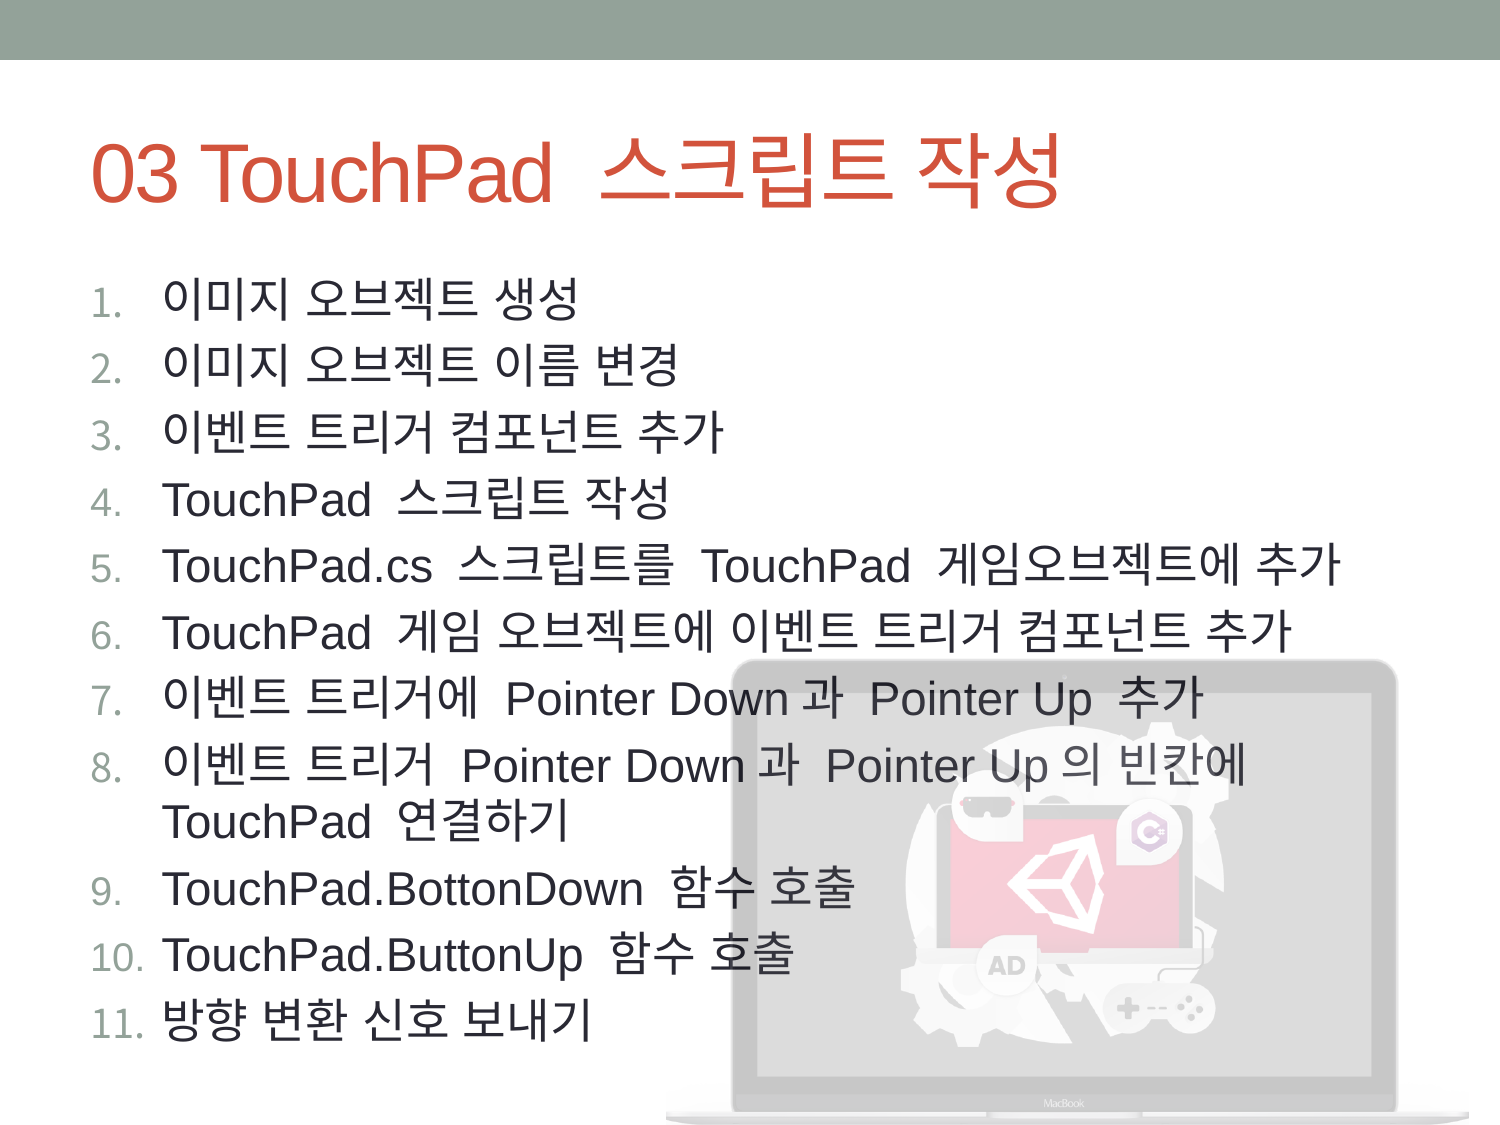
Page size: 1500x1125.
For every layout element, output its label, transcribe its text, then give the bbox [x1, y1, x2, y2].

title 03 TouchPad 스크립트 작성 [75, 87, 1425, 250]
list 이미지 오브젝트 생성 이미지 오브젝트 이름 변경 이벤트 트리거 컴포넌트 추가 TouchPad 스크립트 작성 TouchPad.cs 스크립트를 TouchPad 게임오브젝트에 추가 TouchPad 게임 오브젝트에 이벤트 트리거 컴포넌트 추가 이벤트 트리거에 Pointer Down과 Pointer Up 추가 이벤트 트리거 Pointer Down과 Pointer Up의 빈칸에 TouchPad 연결하기 TouchPad.BottonDown 함수 호출 TouchPad.ButtonUp 함수 호출 방향 변환 신호 보내기 [75, 262, 1450, 1063]
picture [666, 654, 1469, 1125]
